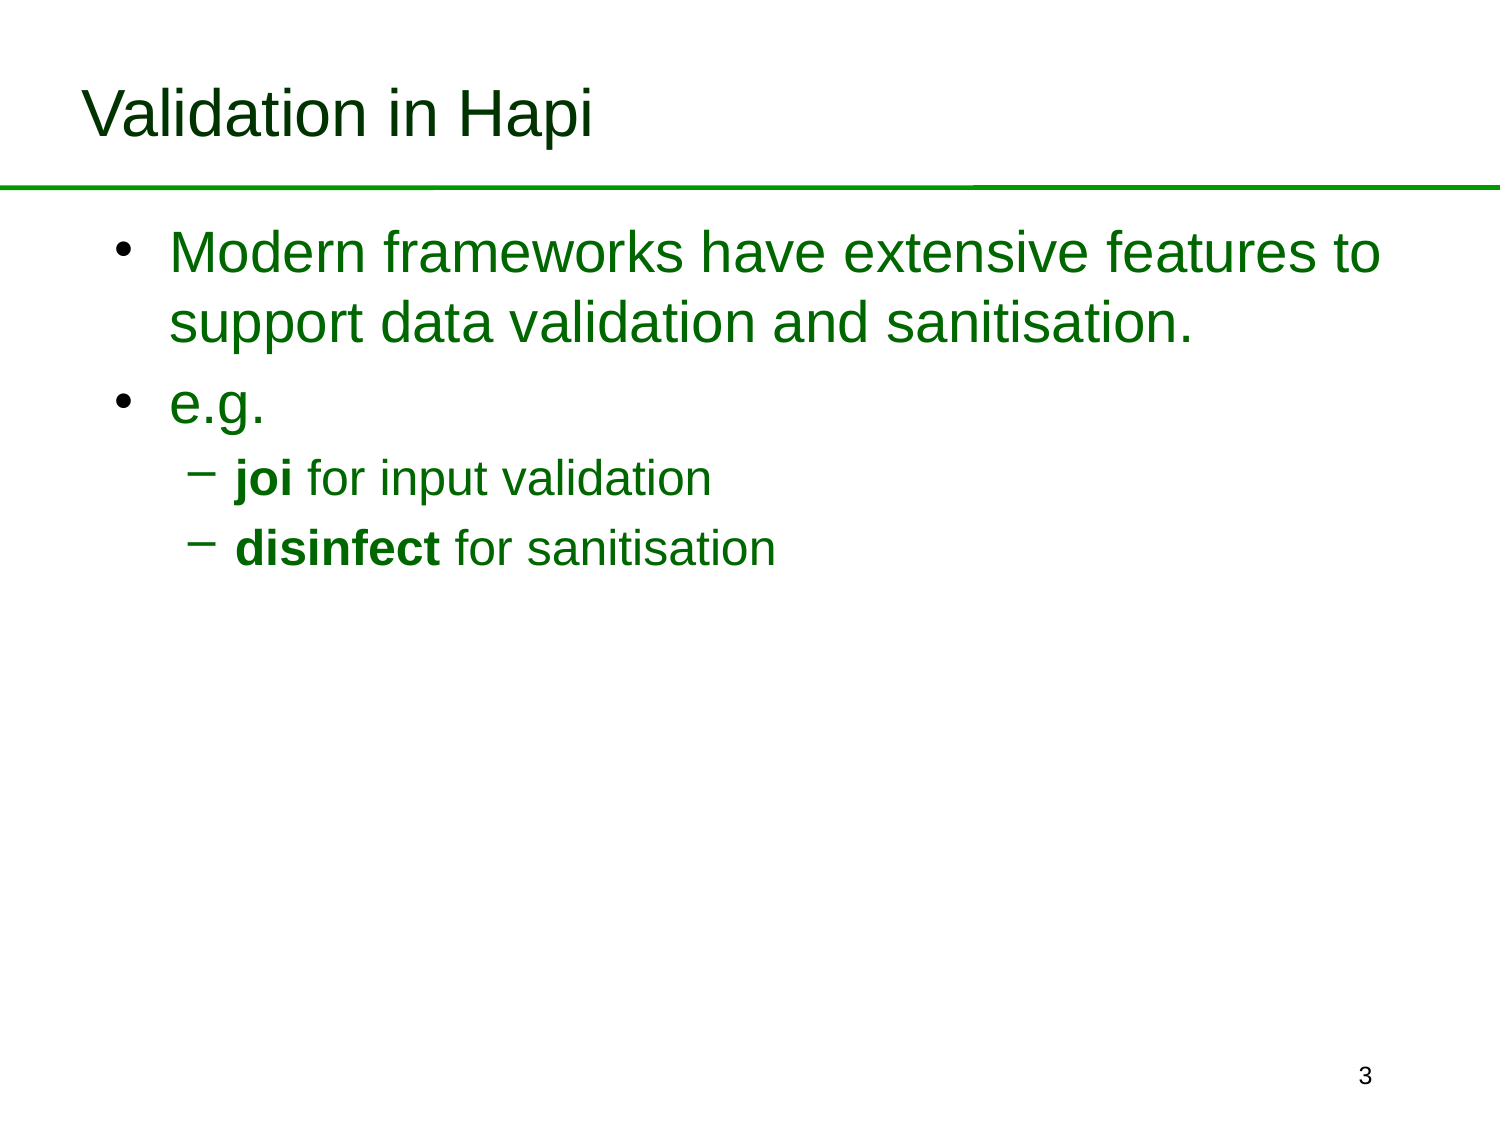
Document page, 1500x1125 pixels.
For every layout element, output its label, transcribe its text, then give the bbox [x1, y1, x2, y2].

list Modern frameworks have extensive features to support data validation and sanitisation. e.g. joi for input validation disinfect for sanitisation [97, 206, 1456, 1044]
slide_number 3 [1074, 1051, 1388, 1101]
title Validation in Hapi [66, 31, 1412, 188]
